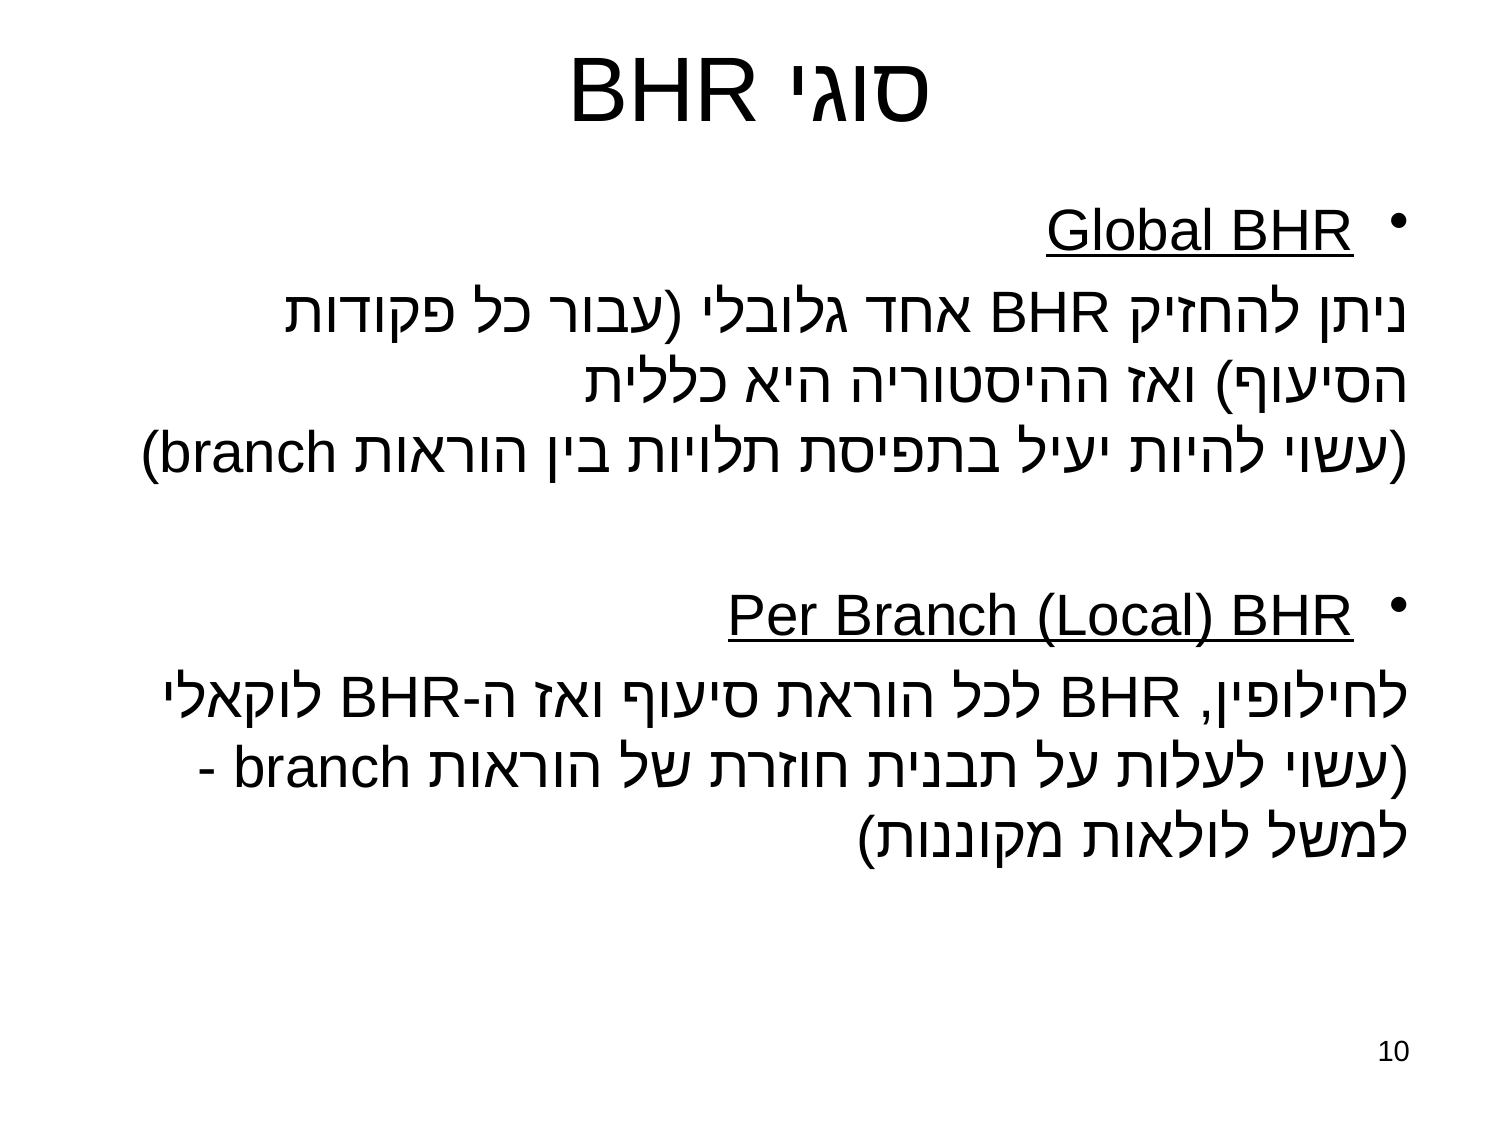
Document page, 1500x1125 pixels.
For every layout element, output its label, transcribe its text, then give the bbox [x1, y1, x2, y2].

slide_number 10 [1074, 1024, 1426, 1103]
list Global BHR ניתן להחזיק BHR אחד גלובלי (עבור כל פקודות הסיעוף) ואז ההיסטוריה היא כללית (עשוי להיות יעיל בתפיסת תלויות בין הוראות branch) Per Branch (Local) BHR לחילופין, BHR לכל הוראת סיעוף ואז ה-BHR לוקאלי (עשוי לעלות על תבנית חוזרת של הוראות branch - למשל לולאות מקוננות) [75, 184, 1425, 1005]
title סוגי BHR [75, 45, 1425, 126]
